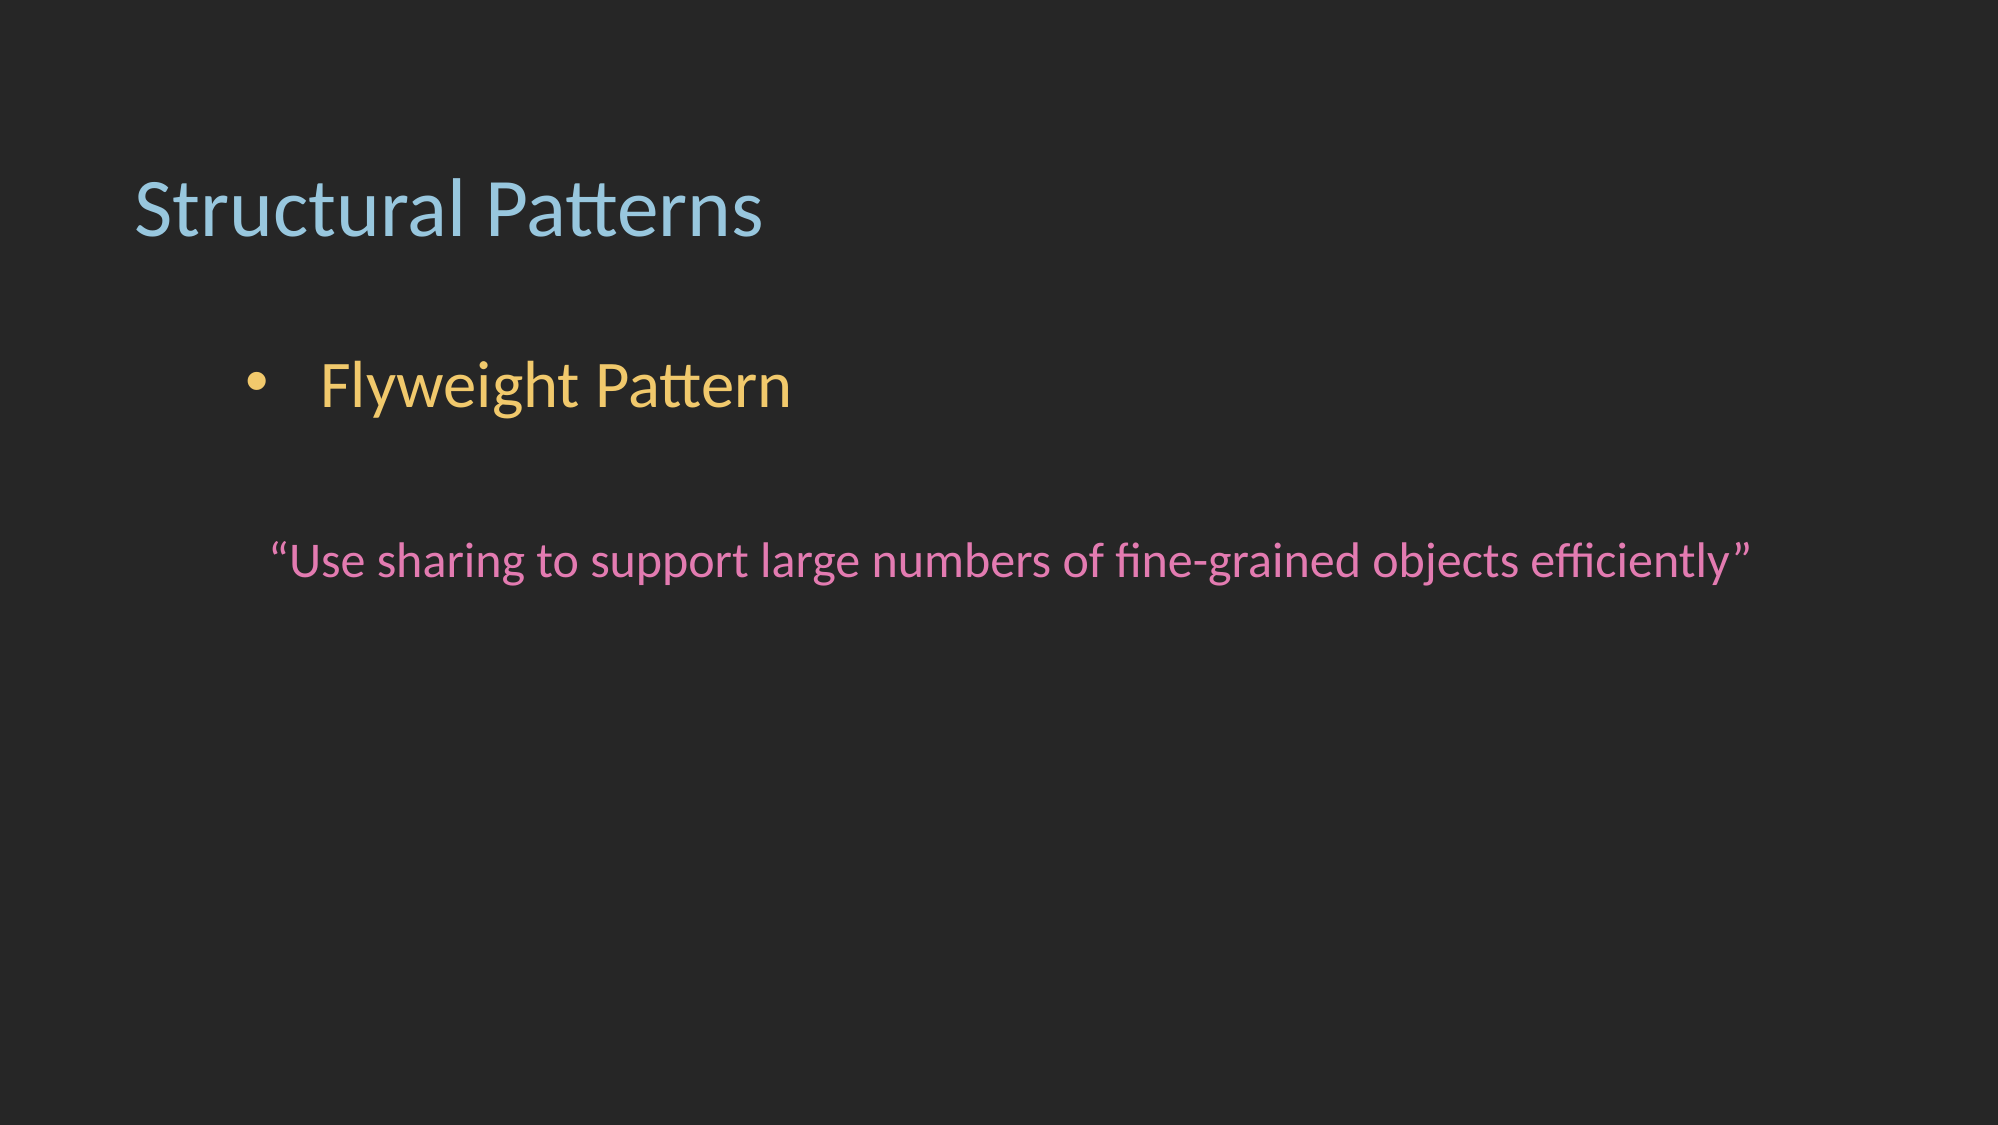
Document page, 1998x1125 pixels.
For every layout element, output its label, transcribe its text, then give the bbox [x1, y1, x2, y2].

text_box “Use sharing to support large numbers of fine-grained objects efficiently” [45, 519, 1976, 595]
text_box Structural Patterns [127, 145, 773, 261]
text_box Flyweight Pattern [237, 325, 1140, 428]
